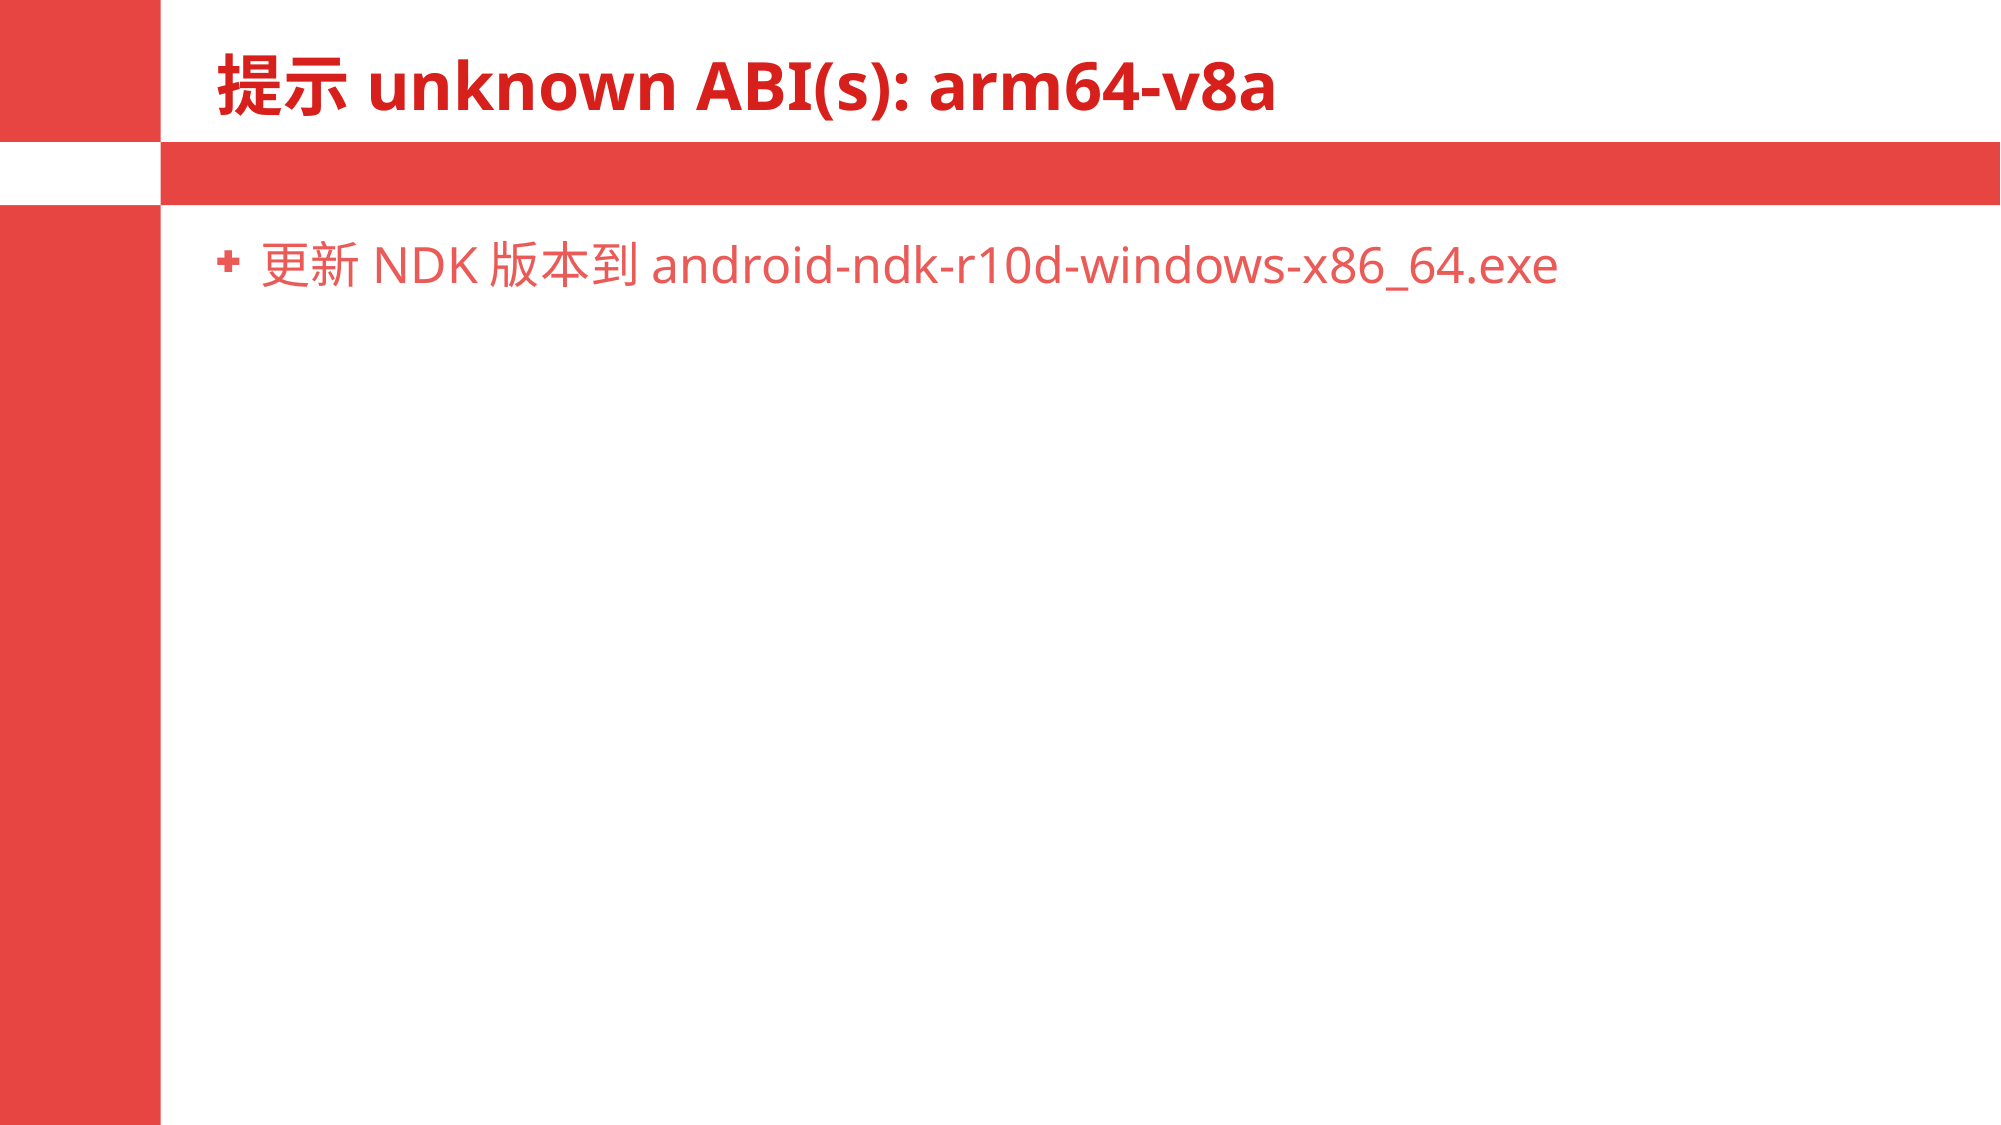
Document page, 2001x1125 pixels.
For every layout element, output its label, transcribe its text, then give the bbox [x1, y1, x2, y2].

list 更新NDK版本到android-ndk-r10d-windows-x86_64.exe [201, 219, 1929, 1040]
title 提示unknown ABI(s): arm64-v8a [201, 16, 1929, 133]
